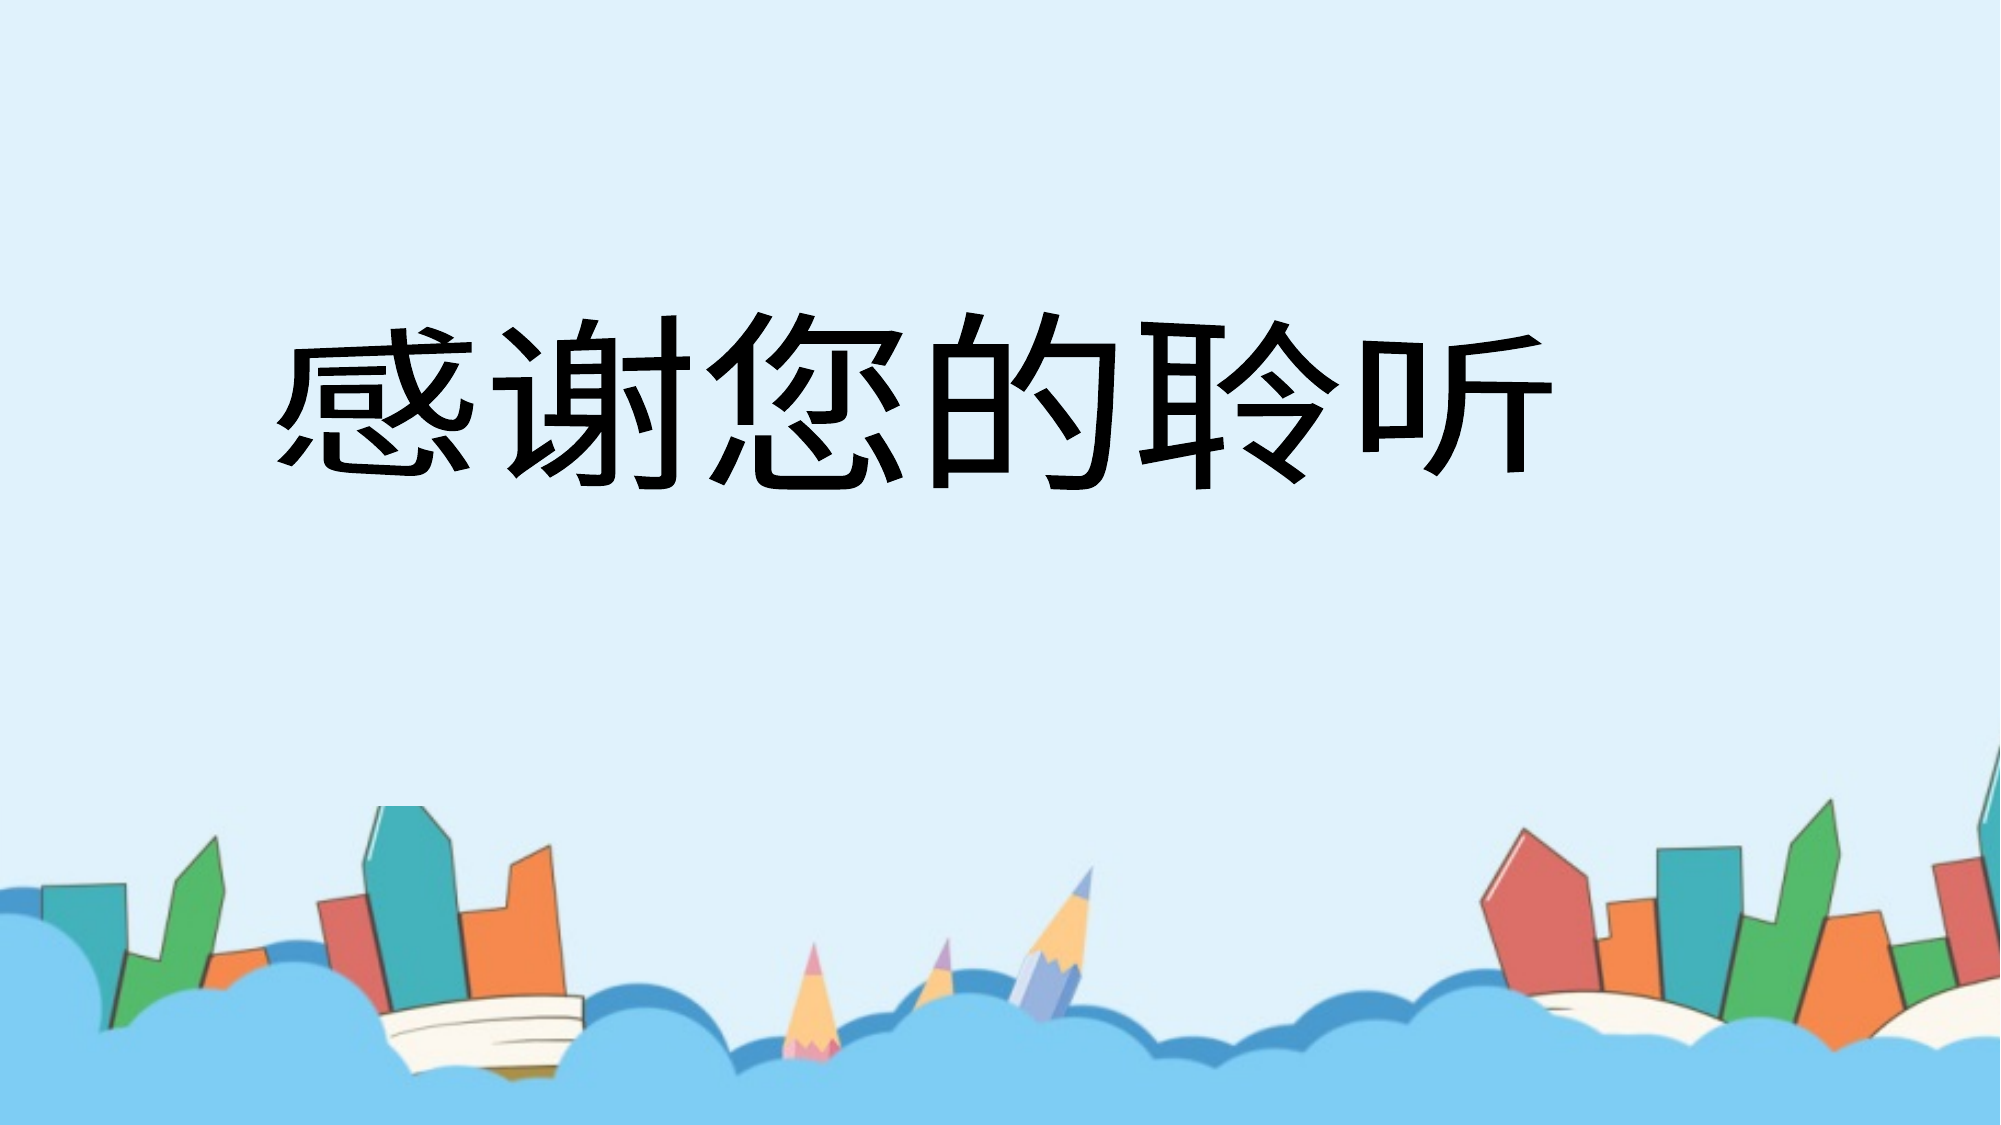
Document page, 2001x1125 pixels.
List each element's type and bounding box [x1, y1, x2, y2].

text_box [0, 0, 2000, 1125]
